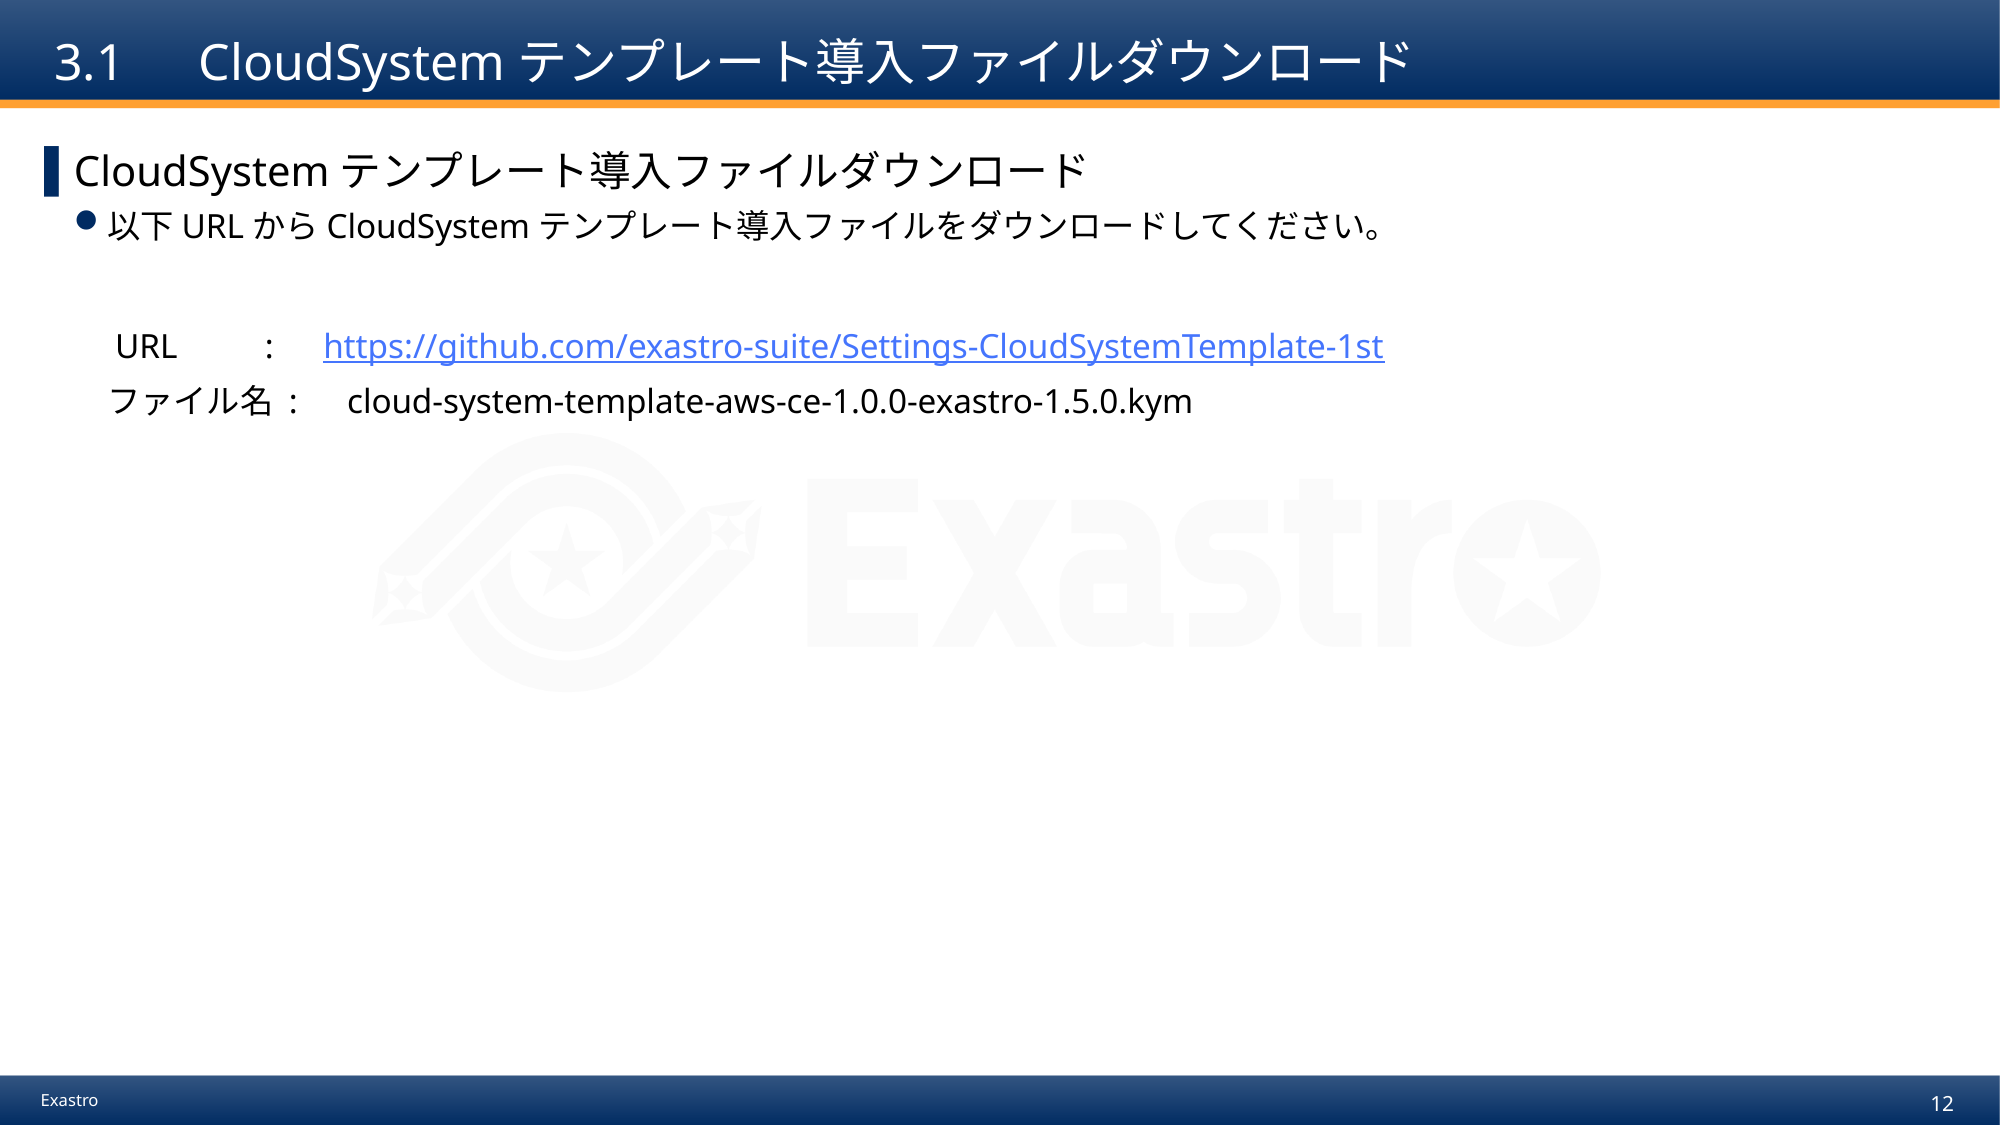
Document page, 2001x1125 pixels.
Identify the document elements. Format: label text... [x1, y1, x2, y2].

picture [0, 0, 2000, 1125]
title 3.1 CloudSystemテンプレート導入ファイルダウンロード [39, 18, 1961, 96]
list CloudSystemテンプレート導入ファイルダウンロード 以下URLからCloudSystemテンプレート導入ファイルをダウンロードしてください。 URL : https://github.com/exastro-suite/Settings-CloudSystemTemplate-1st ファイル名 : cloud-system-template-aws-ce-1.0.0-exastro-1.5.0.kym [29, 137, 2000, 528]
